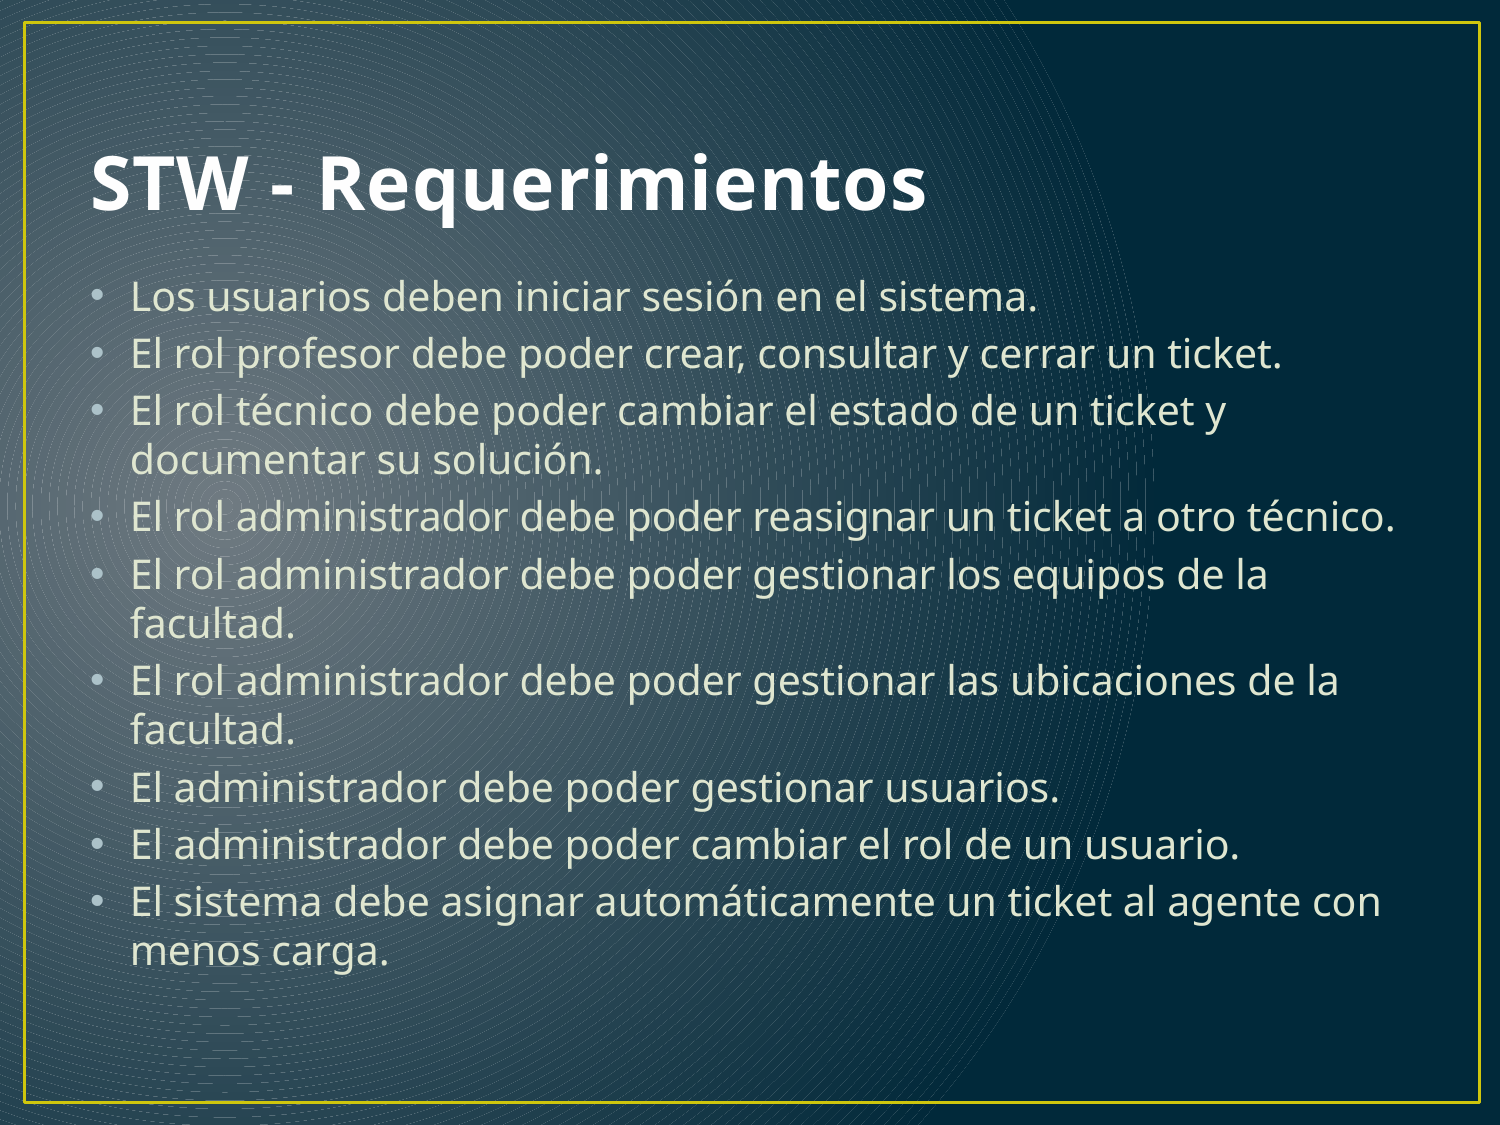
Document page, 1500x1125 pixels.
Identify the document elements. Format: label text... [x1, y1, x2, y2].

list Los usuarios deben iniciar sesión en el sistema. El rol profesor debe poder crear, consultar y cerrar un ticket. El rol técnico debe poder cambiar el estado de un ticket y documentar su solución. El rol administrador debe poder reasignar un ticket a otro técnico. El rol administrador debe poder gestionar los equipos de la facultad. El rol administrador debe poder gestionar las ubicaciones de la facultad. El administrador debe poder gestionar usuarios. El administrador debe poder cambiar el rol de un usuario. El sistema debe asignar automáticamente un ticket al agente con menos carga. [75, 262, 1425, 1005]
title STW - Requerimientos [75, 45, 1425, 233]
